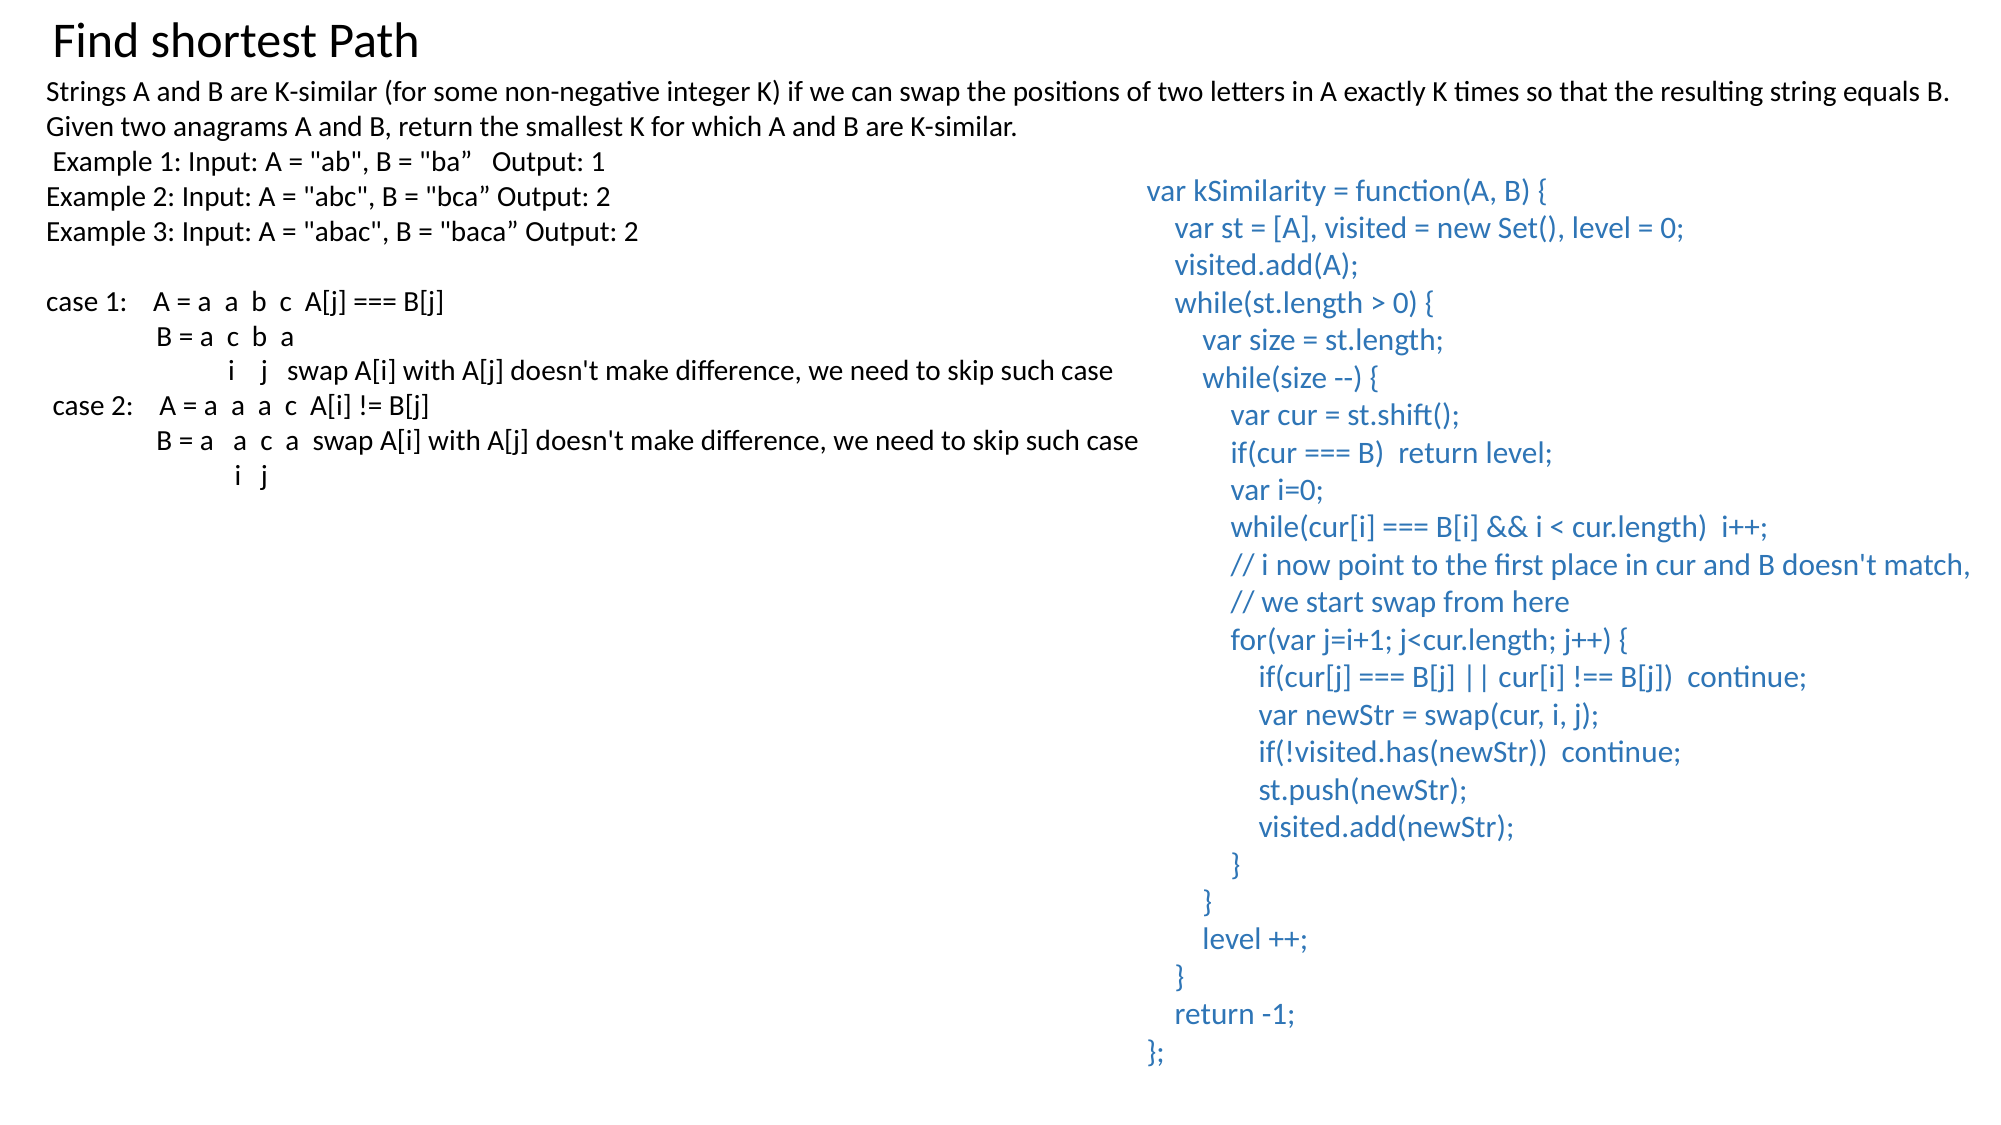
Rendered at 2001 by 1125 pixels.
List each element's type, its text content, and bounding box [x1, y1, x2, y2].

text_box Find shortest Path [37, 0, 435, 64]
text_box Strings A and B are K-similar (for some non-negative integer K) if we can swap the positions of two letters in A exactly K times so that the resulting string equals B. Given two anagrams A and B, return the smallest K for which A and B are K-similar. Example 1: Input: A = "ab", B = "ba” Output: 1 Example 2: Input: A = "abc", B = "bca” Output: 2 Example 3: Input: A = "abac", B = "baca” Output: 2 case 1: A = a a b c A[j] === B[j] B = a c b a i j swap A[i] with A[j] doesn't make difference, we need to skip such case case 2: A = a a a c A[i] != B[j] B = a a c a swap A[i] with A[j] doesn't make difference, we need to skip such case i j [31, 64, 1967, 534]
text_box var kSimilarity = function(A, B) { var st = [A], visited = new Set(), level = 0; visited.add(A); while(st.length > 0) { var size = st.length; while(size --) { var cur = st.shift(); if(cur === B) return level; var i=0; while(cur[i] === B[i] && i < cur.length) i++; // i now point to the first place in cur and B doesn't match, // we start swap from here for(var j=i+1; j<cur.length; j++) { if(cur[j] === B[j] || cur[i] !== B[j]) continue; var newStr = swap(cur, i, j); if(!visited.has(newStr)) continue; st.push(newStr); visited.add(newStr); } } level ++; } return -1; }; [1131, 162, 2000, 1076]
